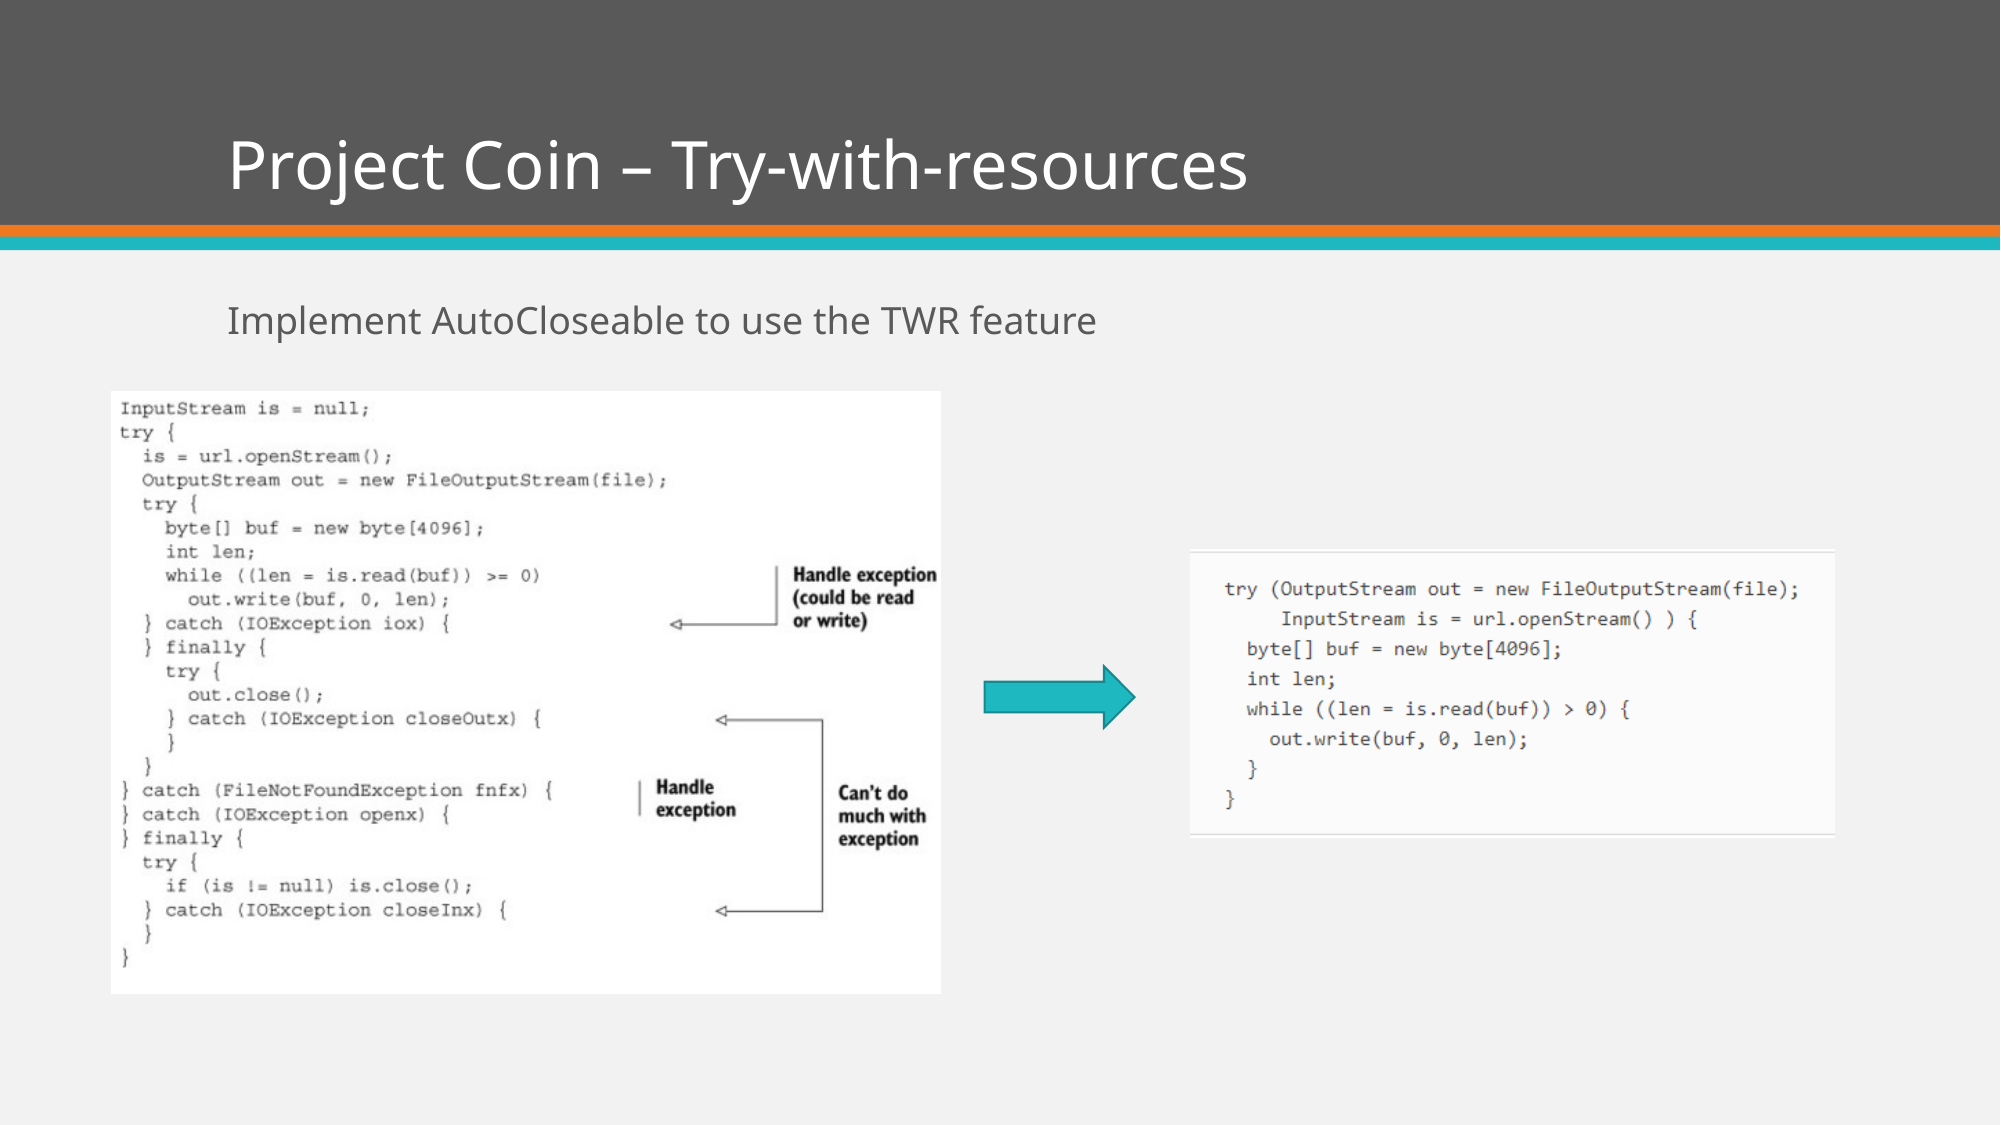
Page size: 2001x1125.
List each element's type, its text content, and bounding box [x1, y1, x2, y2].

picture [1190, 549, 1835, 838]
title Project Coin – Try-with-resources [212, 41, 1788, 212]
text_box [983, 663, 1137, 731]
picture [111, 391, 941, 994]
text_box Implement AutoCloseable to use the TWR feature [212, 289, 1494, 350]
